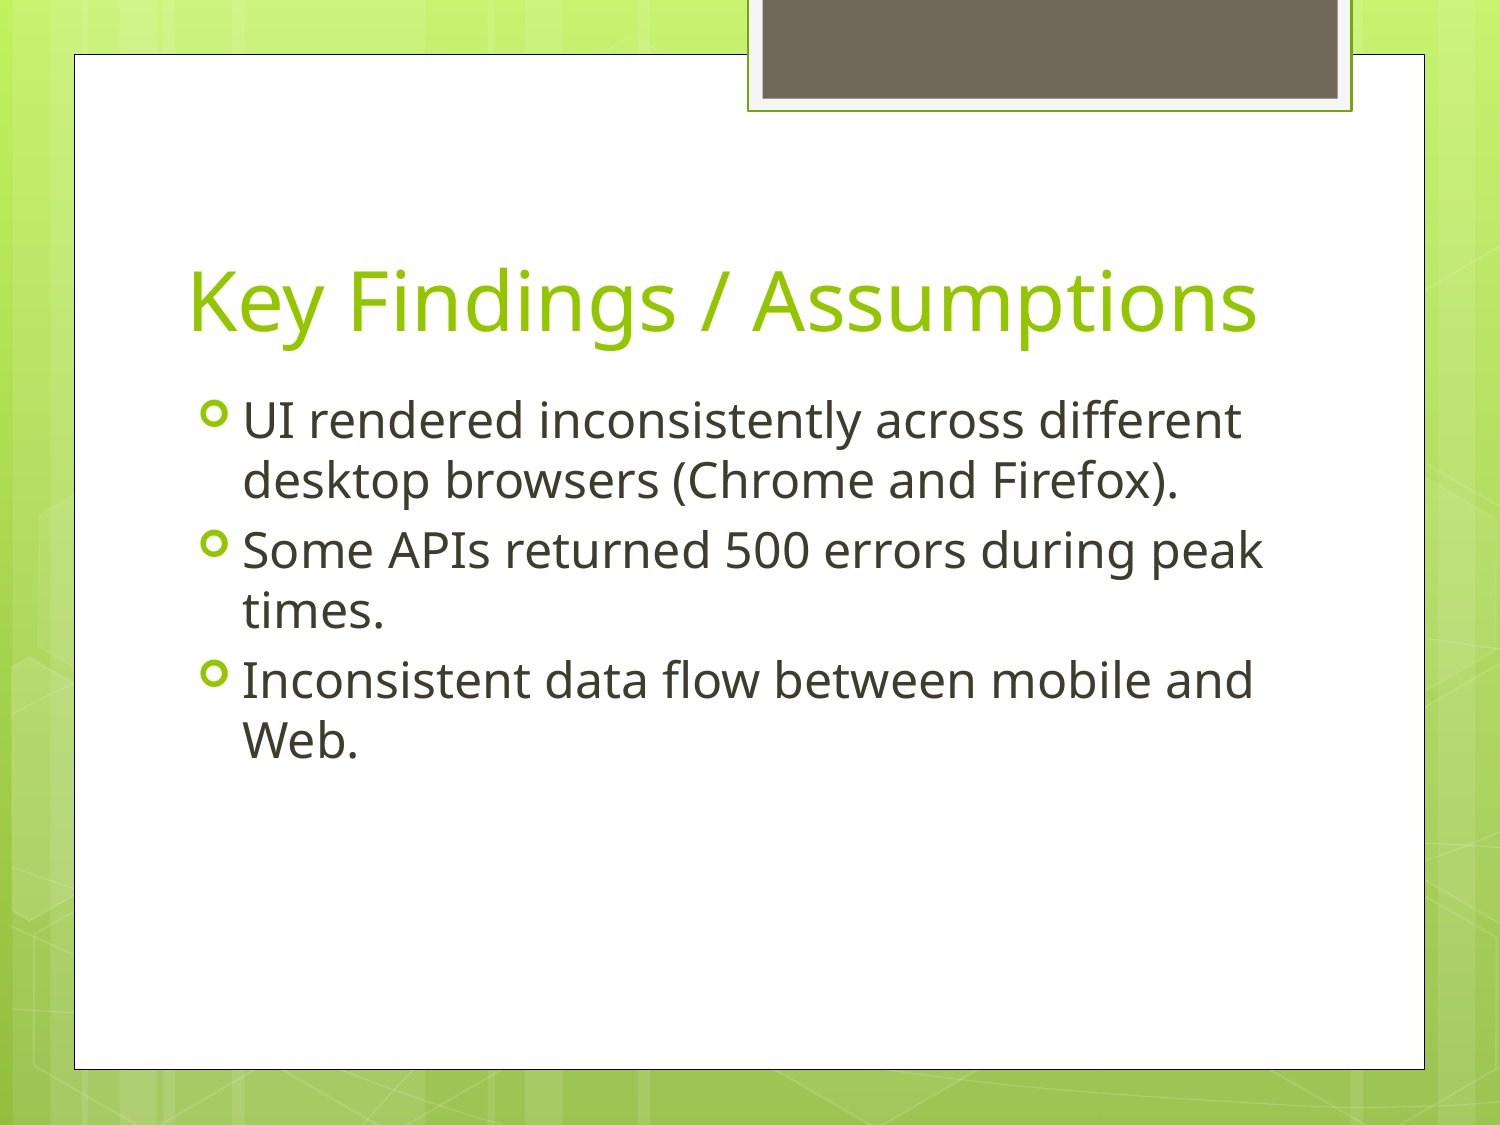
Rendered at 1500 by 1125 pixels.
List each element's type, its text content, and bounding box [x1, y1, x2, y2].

list UI rendered inconsistently across different desktop browsers (Chrome and Firefox). Some APIs returned 500 errors during peak times. Inconsistent data flow between mobile and Web. [171, 381, 1283, 957]
title Key Findings / Assumptions [171, 168, 1324, 357]
